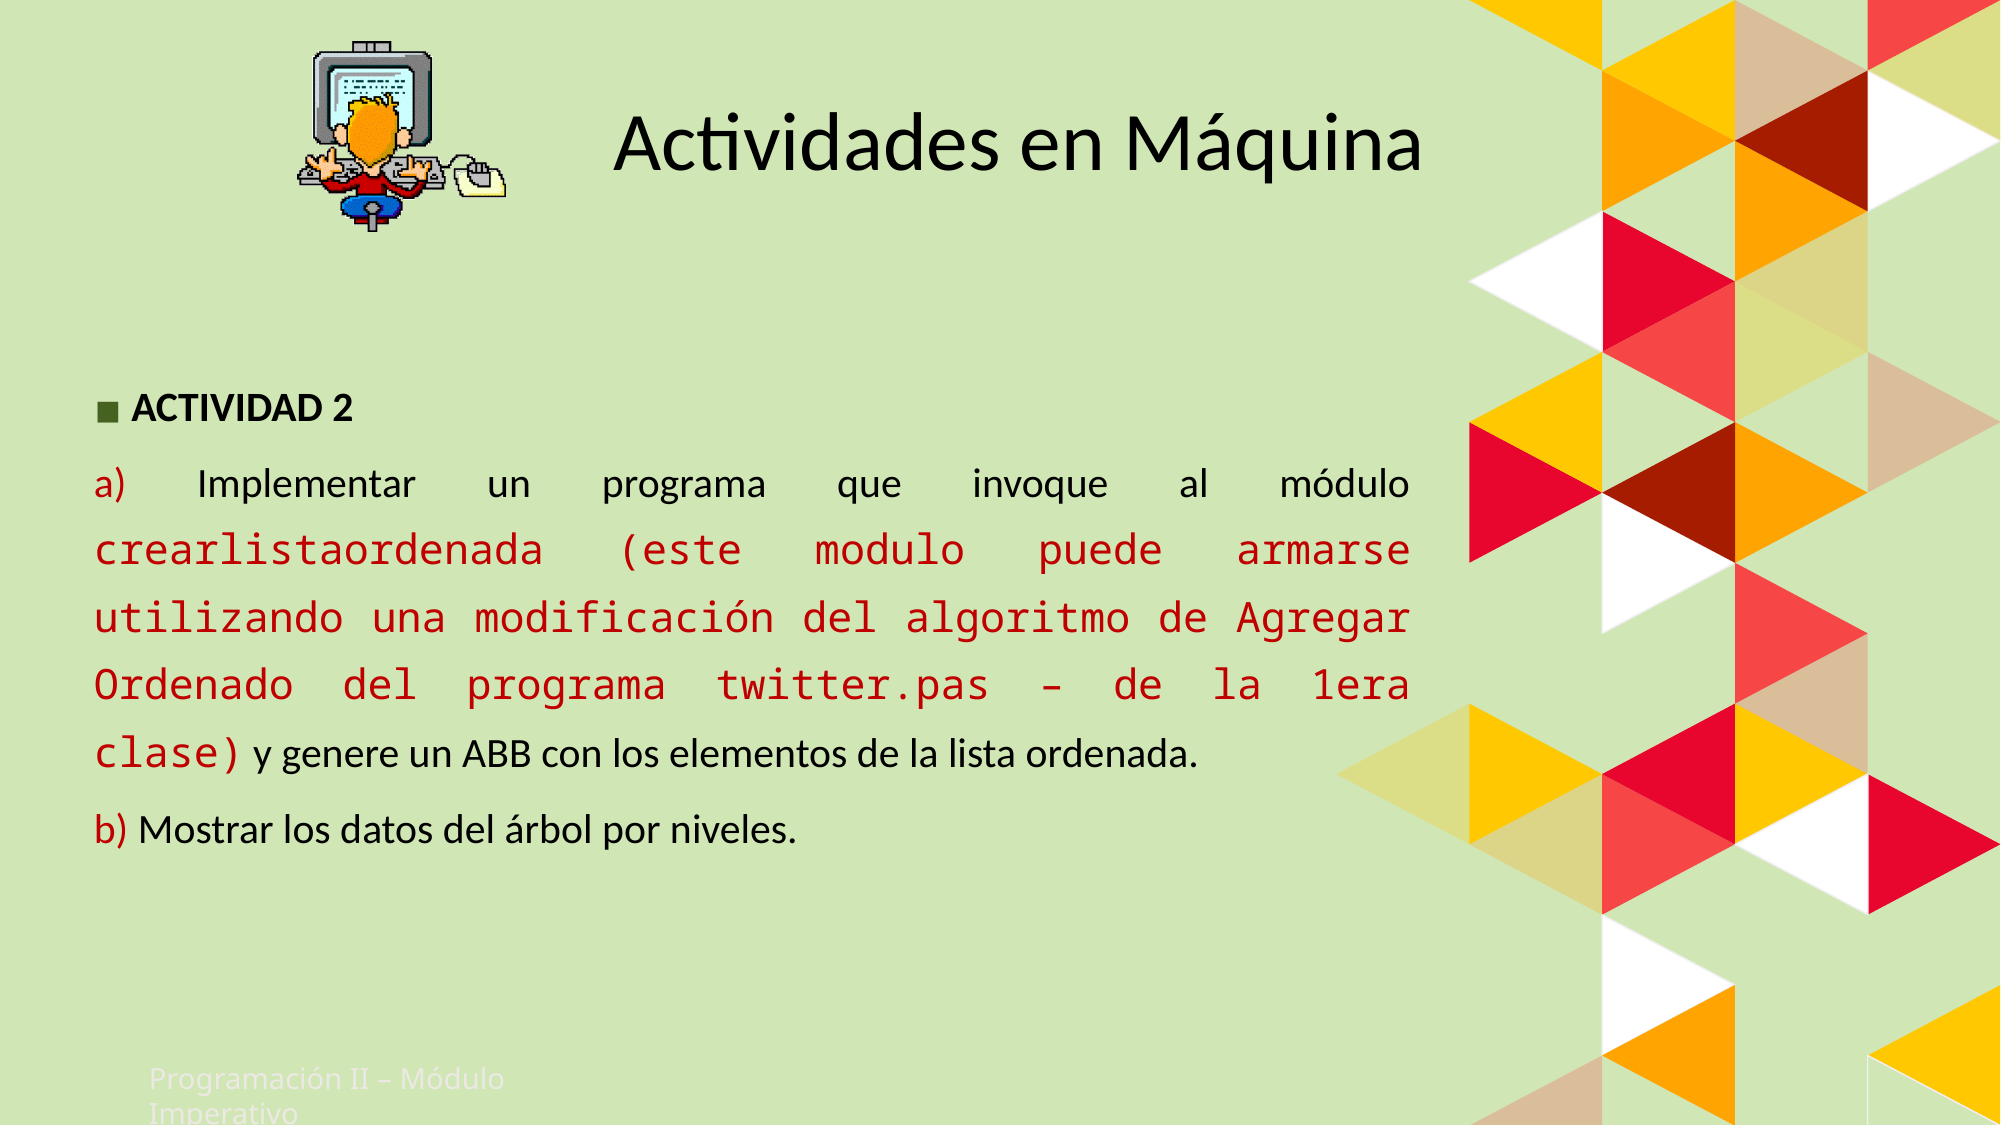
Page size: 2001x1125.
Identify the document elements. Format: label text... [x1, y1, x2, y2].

picture [296, 40, 506, 232]
text_box Actividades en Máquina [598, 50, 1479, 189]
text_box ACTIVIDAD 2 Implementar un programa que invoque al módulo crearlistaordenada (este modulo puede armarse utilizando una modificación del algoritmo de Agregar Ordenado del programa twitter.pas – de la 1era clase) y genere un ABB con los elementos de la lista ordenada. Mostrar los datos del árbol por niveles. [78, 296, 1426, 860]
